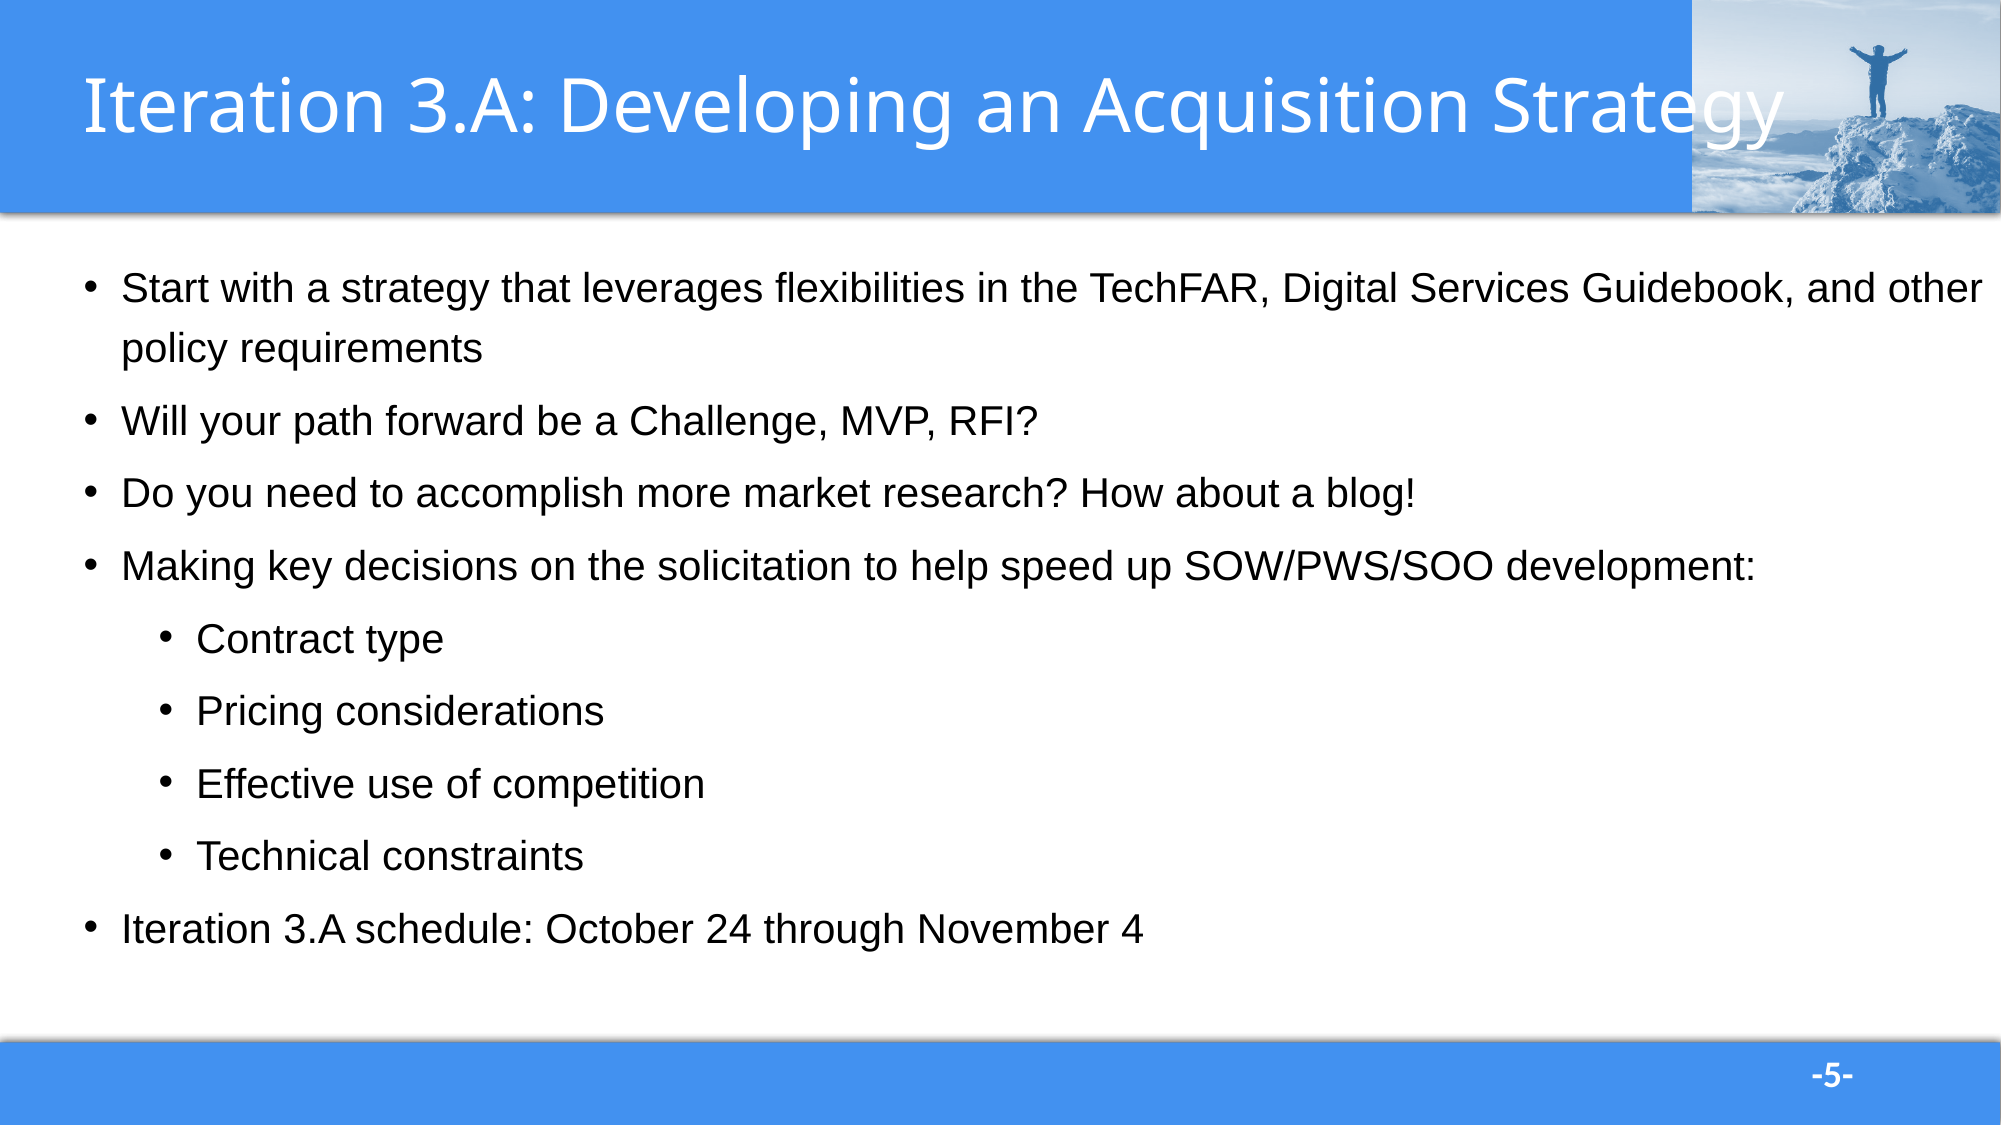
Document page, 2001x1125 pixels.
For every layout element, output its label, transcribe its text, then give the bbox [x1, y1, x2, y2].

title Iteration 3.A: Developing an Acquisition Strategy [68, 0, 1932, 218]
list Start with a strategy that leverages flexibilities in the TechFAR, Digital Services Guidebook, and other policy requirements Will your path forward be a Challenge, MVP, RFI? Do you need to accomplish more market research? How about a blog! Making key decisions on the solicitation to help speed up SOW/PWS/SOO development: Contract type Pricing considerations Effective use of competition Technical constraints Iteration 3.A schedule: October 24 through November 4 [68, 243, 2000, 1014]
